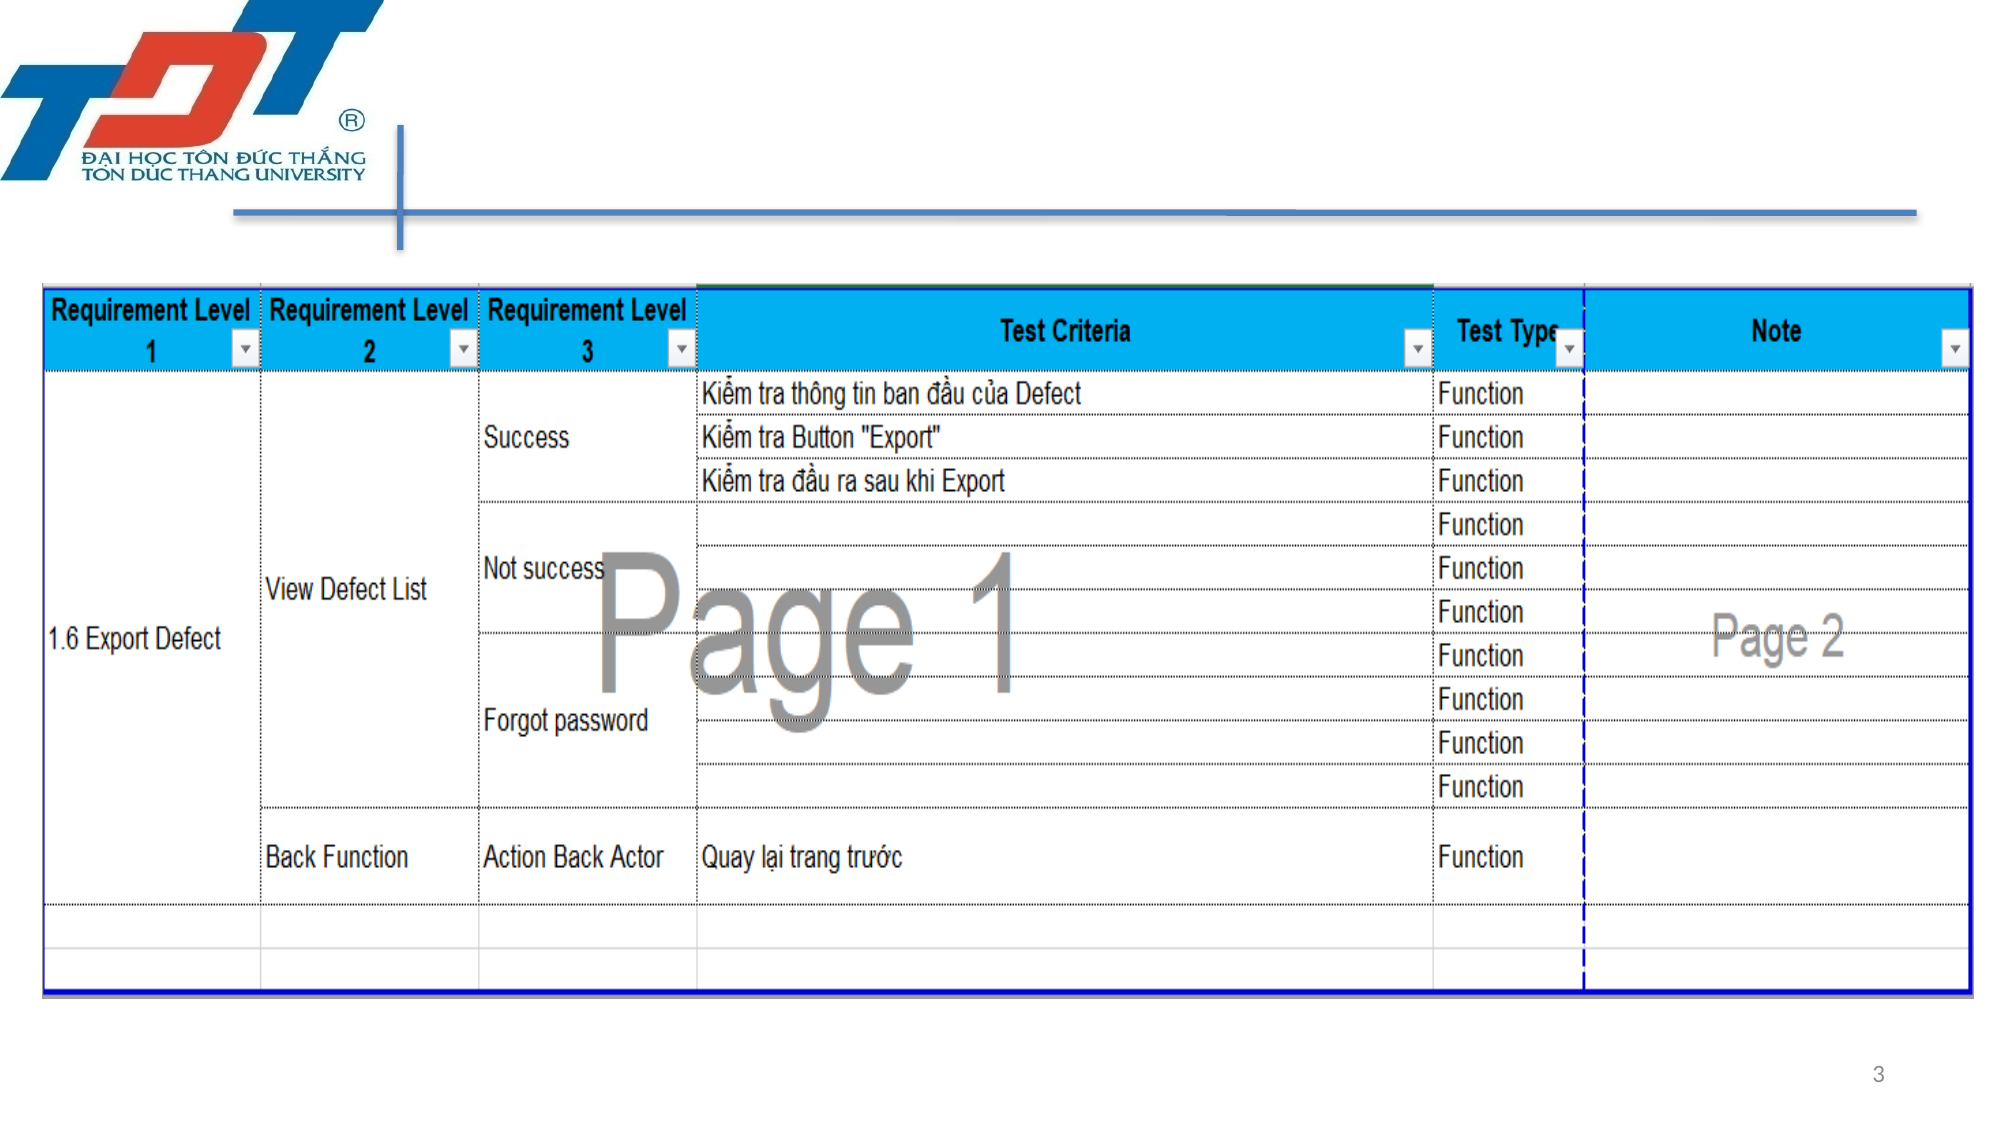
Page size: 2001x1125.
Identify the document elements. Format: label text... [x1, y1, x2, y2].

picture [42, 283, 1974, 999]
picture [0, 0, 384, 181]
slide_number 3 [1433, 1042, 1900, 1103]
